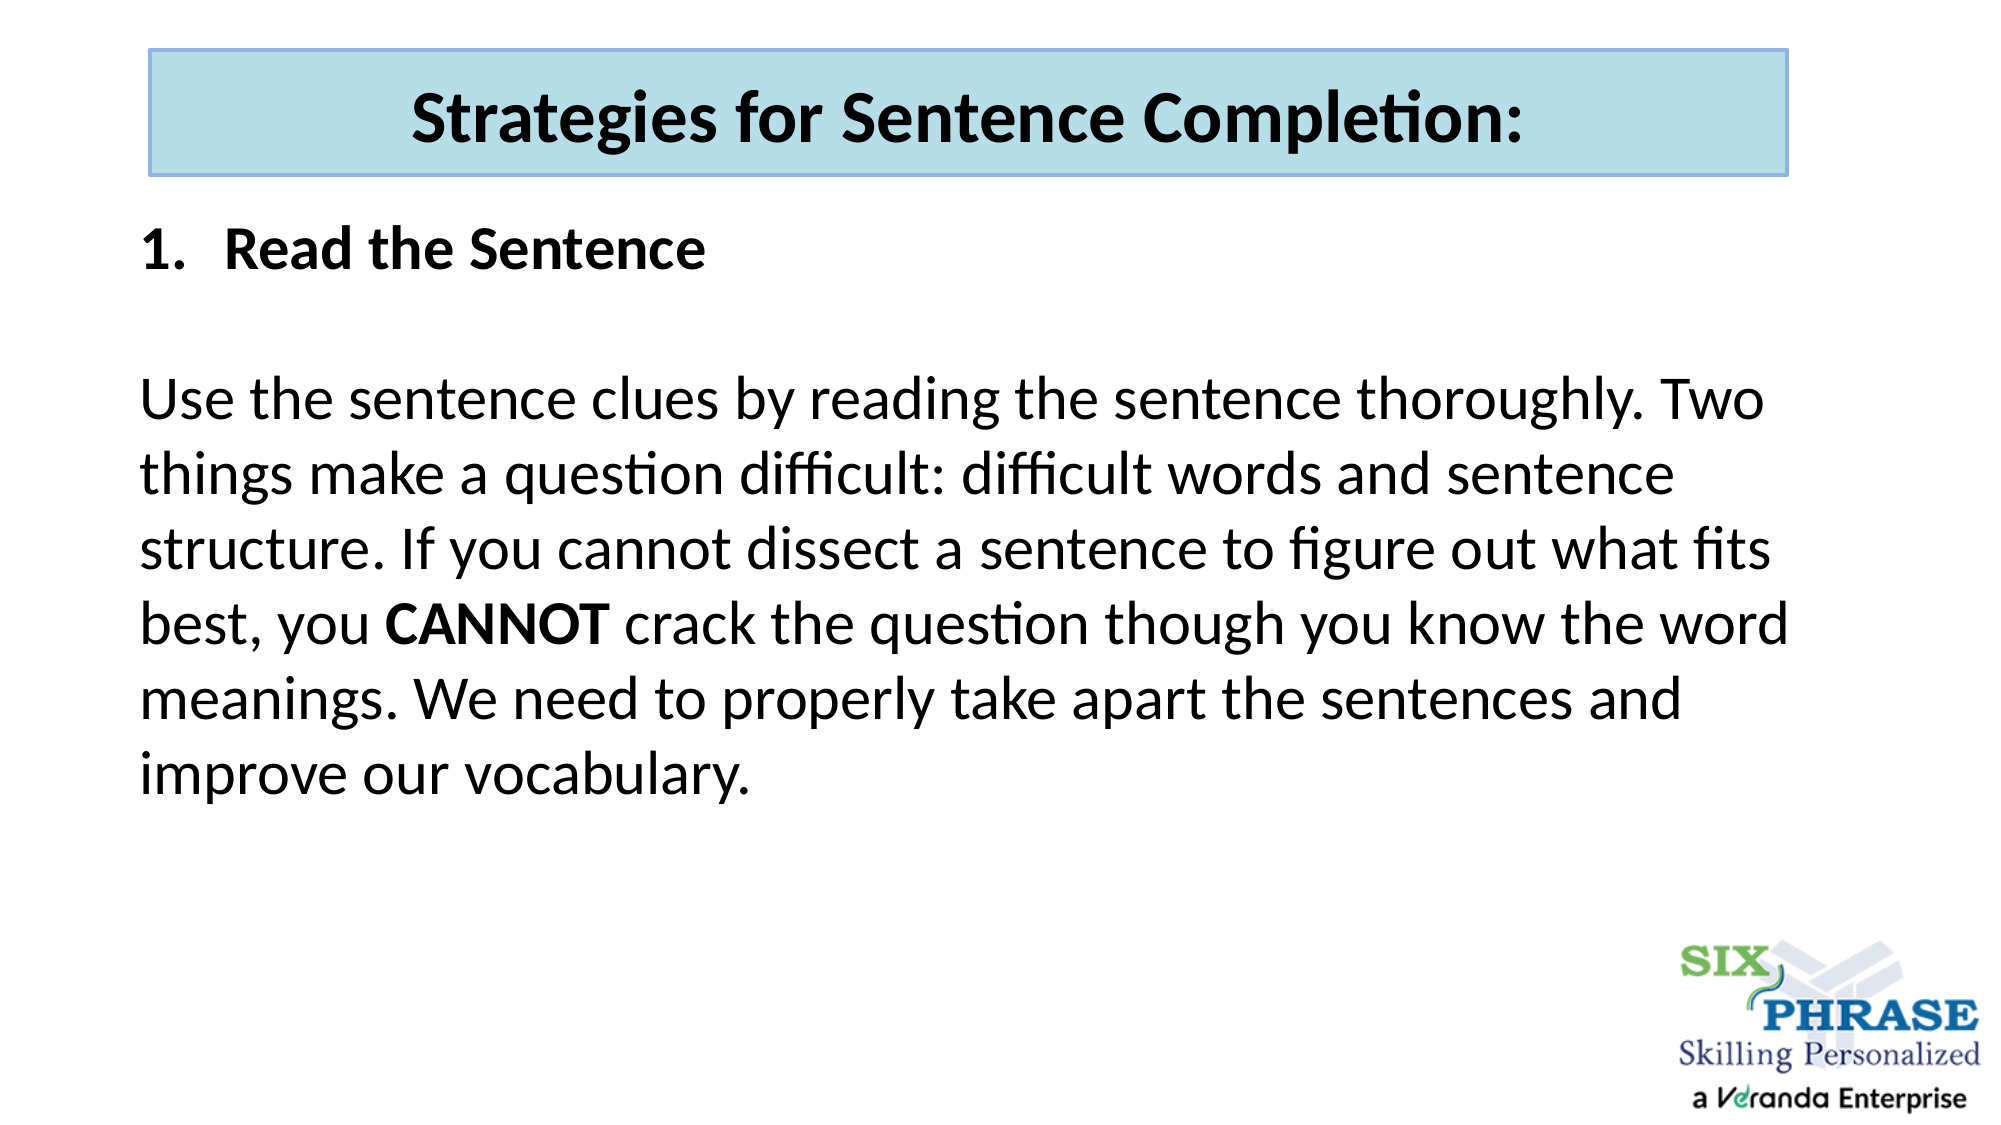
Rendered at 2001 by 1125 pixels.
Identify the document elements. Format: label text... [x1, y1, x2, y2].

picture [1662, 924, 2000, 1125]
text_box Read the Sentence Use the sentence clues by reading the sentence thoroughly. Two things make a question difficult: difficult words and sentence structure. If you cannot dissect a sentence to figure out what fits best, you CANNOT crack the question though you know the word meanings. We need to properly take apart the sentences and improve our vocabulary. [125, 199, 1888, 815]
text_box Strategies for Sentence Completion: [148, 48, 1789, 177]
